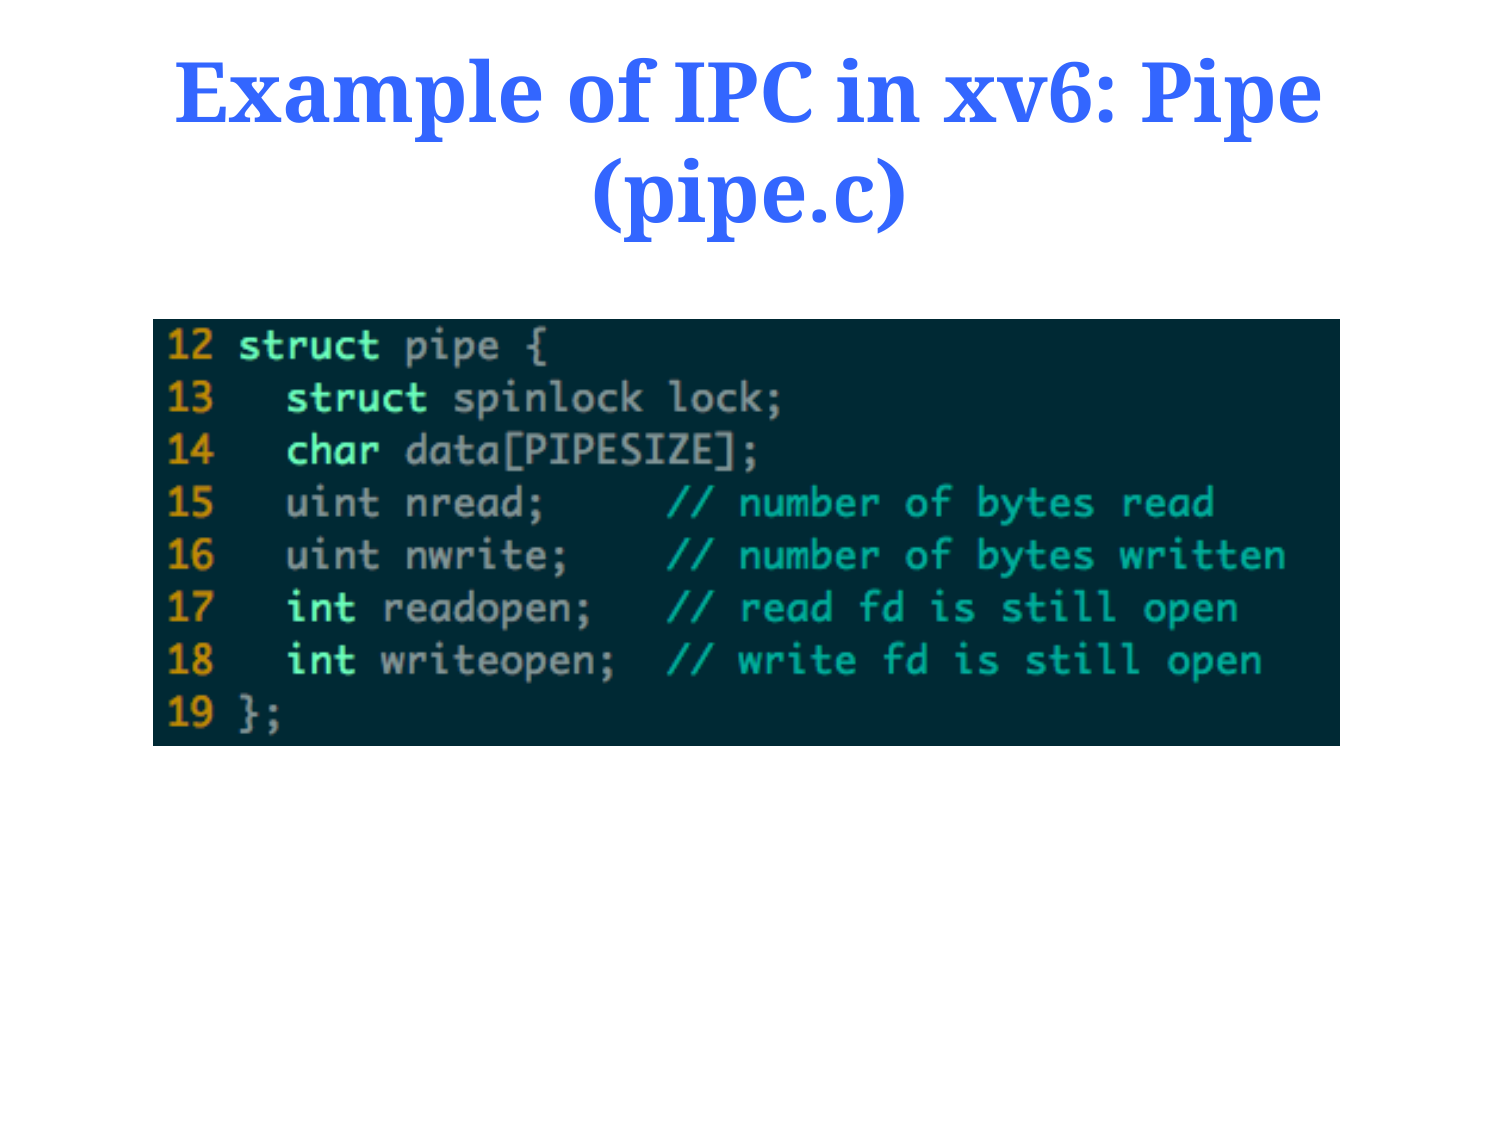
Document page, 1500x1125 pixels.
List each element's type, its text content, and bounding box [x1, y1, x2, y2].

picture [1056, 588, 1063, 597]
picture [269, 705, 279, 712]
picture [169, 538, 190, 569]
picture [525, 547, 547, 571]
picture [1144, 600, 1168, 624]
picture [1027, 593, 1046, 624]
picture [980, 652, 999, 676]
picture [646, 433, 665, 464]
picture [1217, 600, 1237, 621]
picture [1171, 600, 1189, 631]
picture [931, 600, 949, 621]
picture [293, 588, 300, 597]
picture [667, 643, 691, 676]
picture [1000, 488, 1046, 526]
picture [477, 442, 500, 466]
picture [311, 535, 329, 569]
picture [813, 588, 832, 624]
picture [1027, 652, 1046, 676]
picture [359, 390, 379, 414]
picture [573, 433, 617, 464]
picture [668, 433, 712, 464]
picture [549, 378, 569, 411]
picture [737, 652, 763, 674]
picture [169, 328, 212, 359]
picture [454, 337, 500, 368]
picture [1266, 547, 1285, 569]
picture [1123, 641, 1139, 674]
picture [169, 643, 214, 676]
picture [1218, 540, 1237, 571]
picture [794, 640, 801, 649]
picture [579, 614, 589, 631]
picture [770, 390, 779, 397]
picture [382, 383, 427, 414]
picture [861, 588, 882, 621]
picture [788, 652, 805, 674]
picture [691, 538, 715, 571]
picture [501, 540, 522, 571]
picture [1216, 652, 1237, 676]
picture [335, 495, 355, 516]
picture [603, 667, 612, 683]
picture [691, 390, 736, 414]
picture [240, 337, 260, 361]
picture [980, 483, 999, 518]
picture [337, 390, 355, 411]
picture [764, 495, 809, 519]
picture [908, 641, 927, 676]
picture [572, 390, 617, 414]
picture [334, 645, 355, 676]
picture [430, 640, 448, 674]
picture [454, 588, 474, 624]
picture [380, 652, 405, 674]
picture [310, 383, 331, 414]
picture [691, 590, 715, 624]
picture [1241, 652, 1261, 674]
picture [667, 538, 691, 571]
picture [1074, 588, 1092, 621]
title Example of IPC in xv6: Pipe (pipe.c) [75, 45, 1425, 233]
picture [311, 337, 331, 361]
picture [431, 326, 448, 359]
picture [311, 600, 331, 621]
picture [407, 547, 453, 569]
picture [432, 495, 450, 516]
picture [980, 536, 999, 571]
picture [334, 442, 357, 466]
picture [291, 337, 307, 359]
picture [262, 330, 284, 361]
picture [311, 430, 331, 464]
picture [667, 485, 691, 519]
picture [1120, 547, 1144, 569]
picture [456, 547, 474, 569]
picture [1080, 641, 1087, 649]
picture [691, 643, 715, 676]
picture [622, 378, 643, 411]
picture [1240, 547, 1261, 571]
picture [1170, 495, 1189, 519]
picture [311, 495, 329, 516]
picture [477, 600, 570, 631]
picture [884, 640, 906, 674]
picture [169, 695, 190, 726]
picture [741, 378, 762, 411]
picture [531, 495, 541, 502]
picture [1050, 600, 1068, 621]
picture [1003, 600, 1022, 624]
picture [1171, 536, 1187, 569]
picture [811, 483, 832, 518]
picture [555, 547, 565, 555]
picture [691, 485, 715, 519]
picture [955, 652, 972, 674]
picture [191, 590, 214, 621]
picture [550, 433, 569, 464]
picture [169, 380, 214, 414]
picture [287, 547, 307, 571]
picture [334, 330, 379, 361]
picture [335, 547, 355, 569]
picture [788, 600, 808, 624]
picture [667, 590, 691, 624]
picture [287, 442, 307, 466]
picture [358, 540, 379, 571]
picture [408, 652, 427, 674]
picture [287, 600, 305, 621]
picture [603, 652, 612, 660]
picture [1193, 600, 1213, 624]
picture [932, 483, 953, 516]
picture [311, 652, 331, 674]
picture [478, 535, 496, 569]
picture [837, 547, 856, 571]
picture [190, 695, 214, 729]
picture [811, 536, 832, 571]
picture [746, 457, 755, 473]
picture [1050, 495, 1070, 519]
picture [621, 433, 643, 466]
picture [837, 652, 856, 676]
picture [453, 435, 474, 466]
picture [1000, 540, 1046, 578]
picture [1074, 652, 1092, 674]
picture [884, 588, 903, 624]
picture [932, 535, 953, 569]
picture [861, 495, 879, 516]
picture [505, 430, 548, 471]
picture [1050, 547, 1070, 571]
picture [477, 652, 593, 683]
picture [169, 590, 190, 621]
picture [1194, 483, 1213, 519]
picture [668, 378, 688, 411]
picture [1147, 495, 1165, 519]
picture [169, 485, 214, 519]
picture [287, 390, 307, 414]
picture [837, 495, 856, 519]
picture [742, 495, 760, 516]
picture [317, 483, 324, 492]
picture [960, 641, 968, 649]
picture [405, 431, 452, 466]
picture [715, 430, 734, 471]
picture [1074, 495, 1094, 519]
picture [764, 547, 809, 571]
picture [746, 442, 755, 450]
picture [526, 390, 546, 411]
picture [169, 433, 190, 464]
picture [384, 600, 403, 621]
picture [455, 390, 474, 414]
picture [269, 719, 279, 736]
picture [906, 547, 929, 571]
picture [334, 592, 355, 624]
picture [1194, 540, 1213, 571]
picture [453, 645, 474, 676]
picture [937, 588, 944, 597]
picture [1099, 588, 1115, 621]
picture [454, 495, 500, 519]
picture [189, 433, 214, 464]
picture [239, 693, 260, 733]
picture [1074, 547, 1094, 571]
picture [1051, 645, 1070, 676]
picture [407, 495, 427, 516]
picture [406, 337, 429, 368]
picture [579, 600, 588, 607]
picture [531, 509, 541, 526]
picture [527, 325, 548, 366]
picture [1147, 547, 1165, 569]
picture [906, 495, 929, 519]
picture [287, 640, 305, 674]
picture [555, 562, 565, 578]
picture [406, 600, 452, 624]
picture [502, 390, 519, 411]
picture [956, 600, 975, 624]
picture [1123, 495, 1142, 516]
picture [287, 495, 307, 519]
picture [1168, 652, 1190, 676]
picture [1099, 641, 1115, 674]
picture [768, 652, 784, 674]
picture [507, 378, 515, 387]
picture [358, 488, 379, 519]
picture [1195, 652, 1213, 683]
picture [744, 600, 760, 621]
picture [764, 600, 784, 624]
picture [861, 547, 879, 569]
picture [813, 645, 832, 676]
picture [190, 538, 214, 571]
picture [501, 483, 522, 519]
picture [477, 390, 500, 421]
picture [770, 404, 779, 421]
picture [361, 442, 379, 464]
picture [742, 547, 760, 569]
